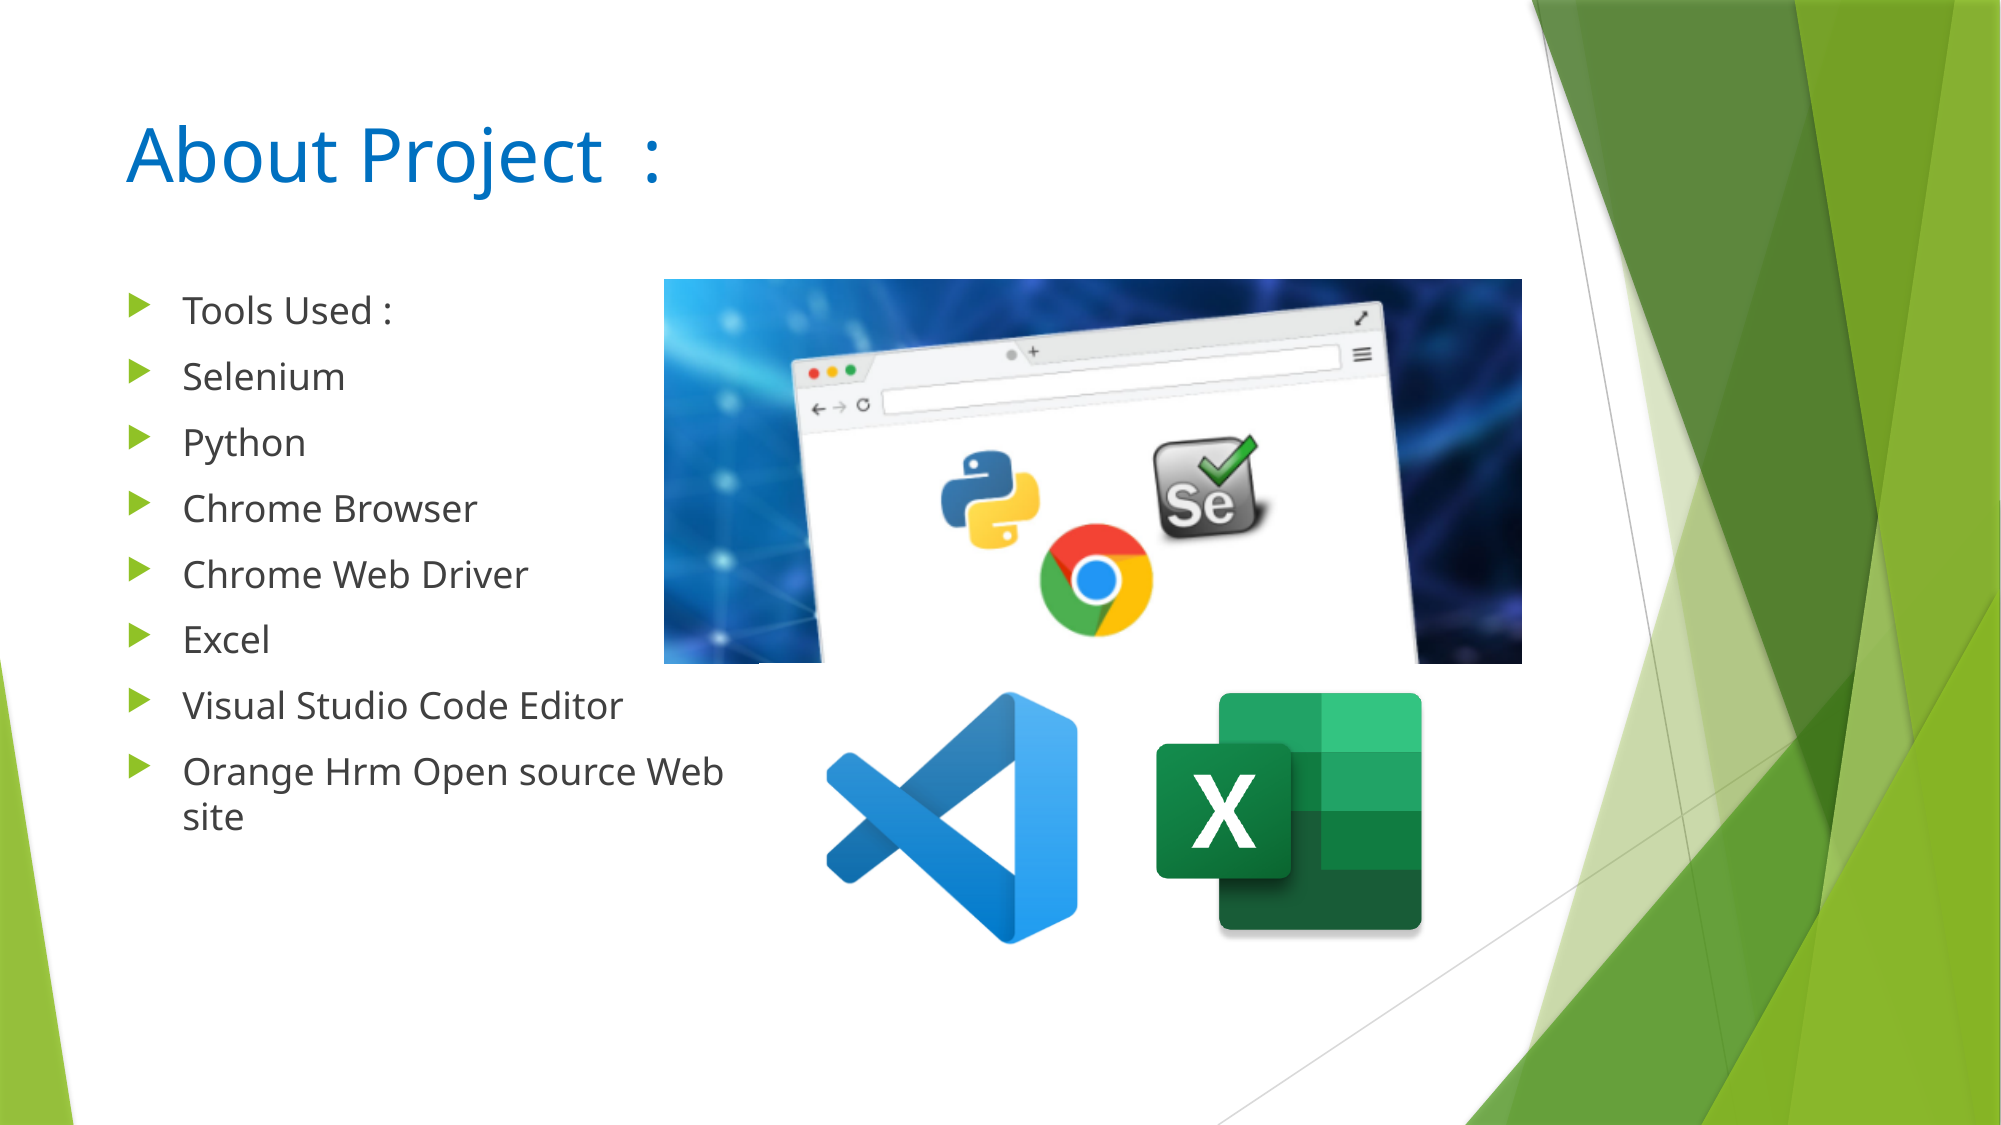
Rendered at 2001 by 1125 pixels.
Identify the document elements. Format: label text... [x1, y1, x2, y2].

title About Project : [111, 99, 1522, 279]
picture [663, 279, 1522, 985]
list Tools Used : Selenium Python Chrome Browser Chrome Web Driver Excel Visual Studio Code Editor Orange Hrm Open source Web site [111, 279, 757, 992]
